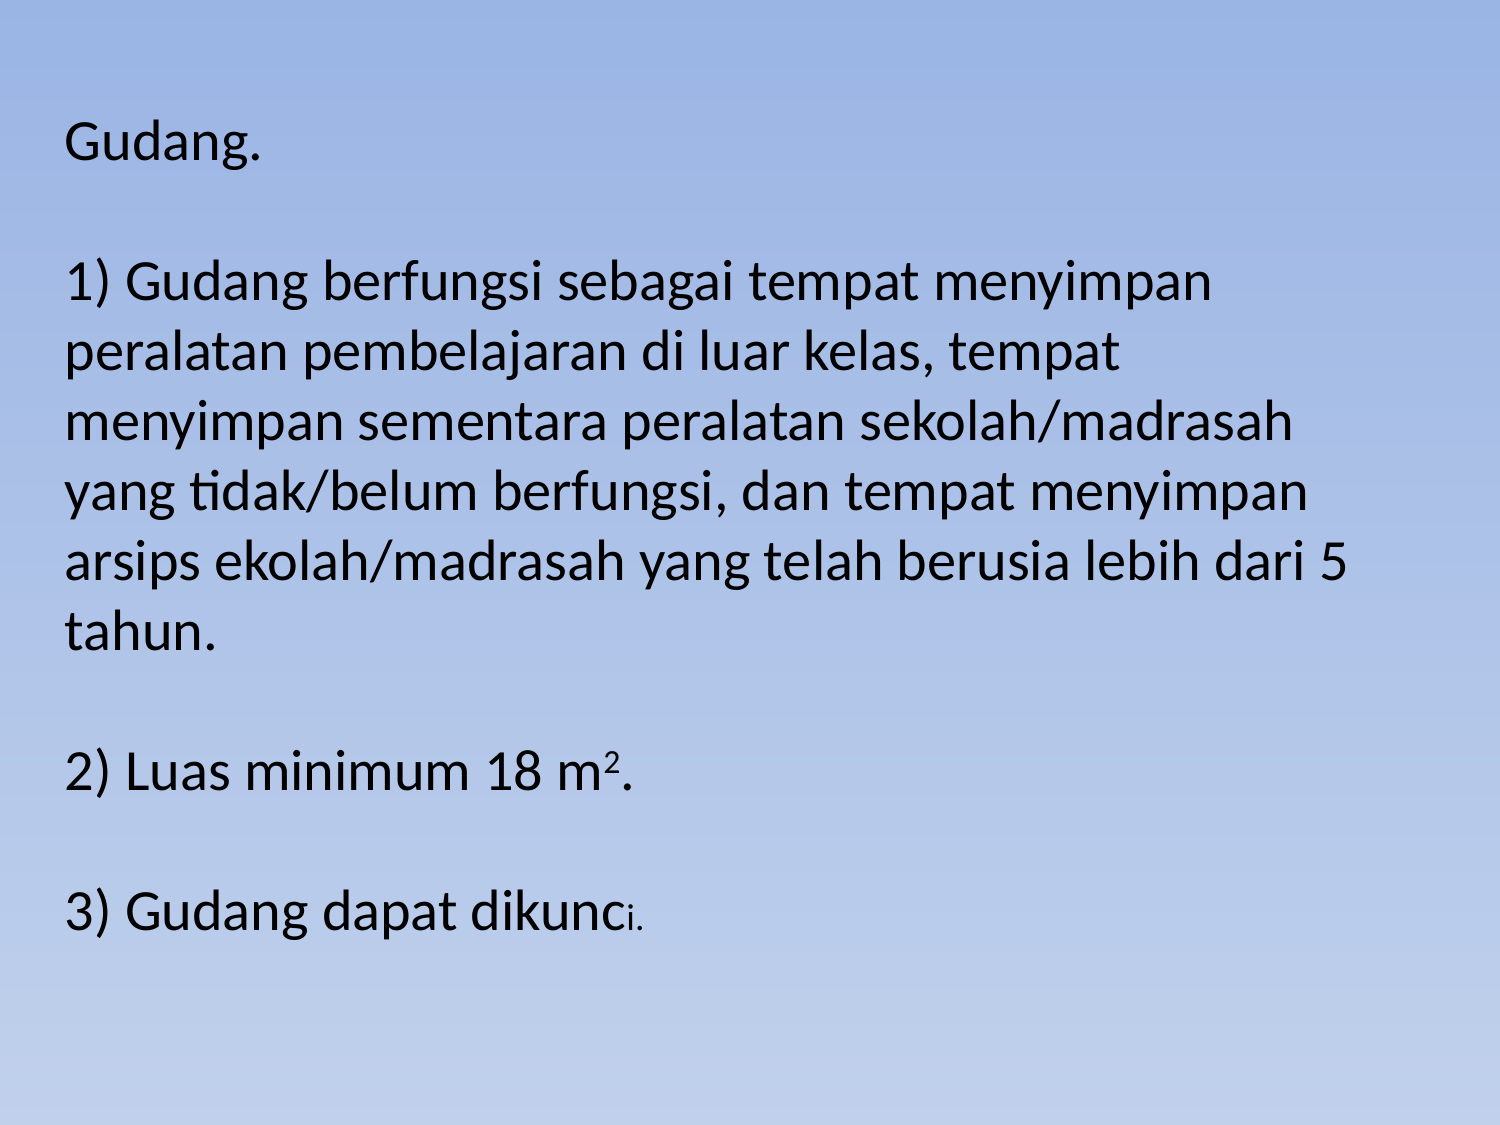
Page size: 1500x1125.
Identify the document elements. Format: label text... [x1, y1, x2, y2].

text_box Gudang. 1) Gudang berfungsi sebagai tempat menyimpan peralatan pembelajaran di luar kelas, tempat menyimpan sementara peralatan sekolah/madrasah yang tidak/belum berfungsi, dan tempat menyimpan arsips ekolah/madrasah yang telah berusia lebih dari 5 tahun. 2) Luas minimum 18 m2. 3) Gudang dapat dikunci. [49, 49, 1400, 995]
